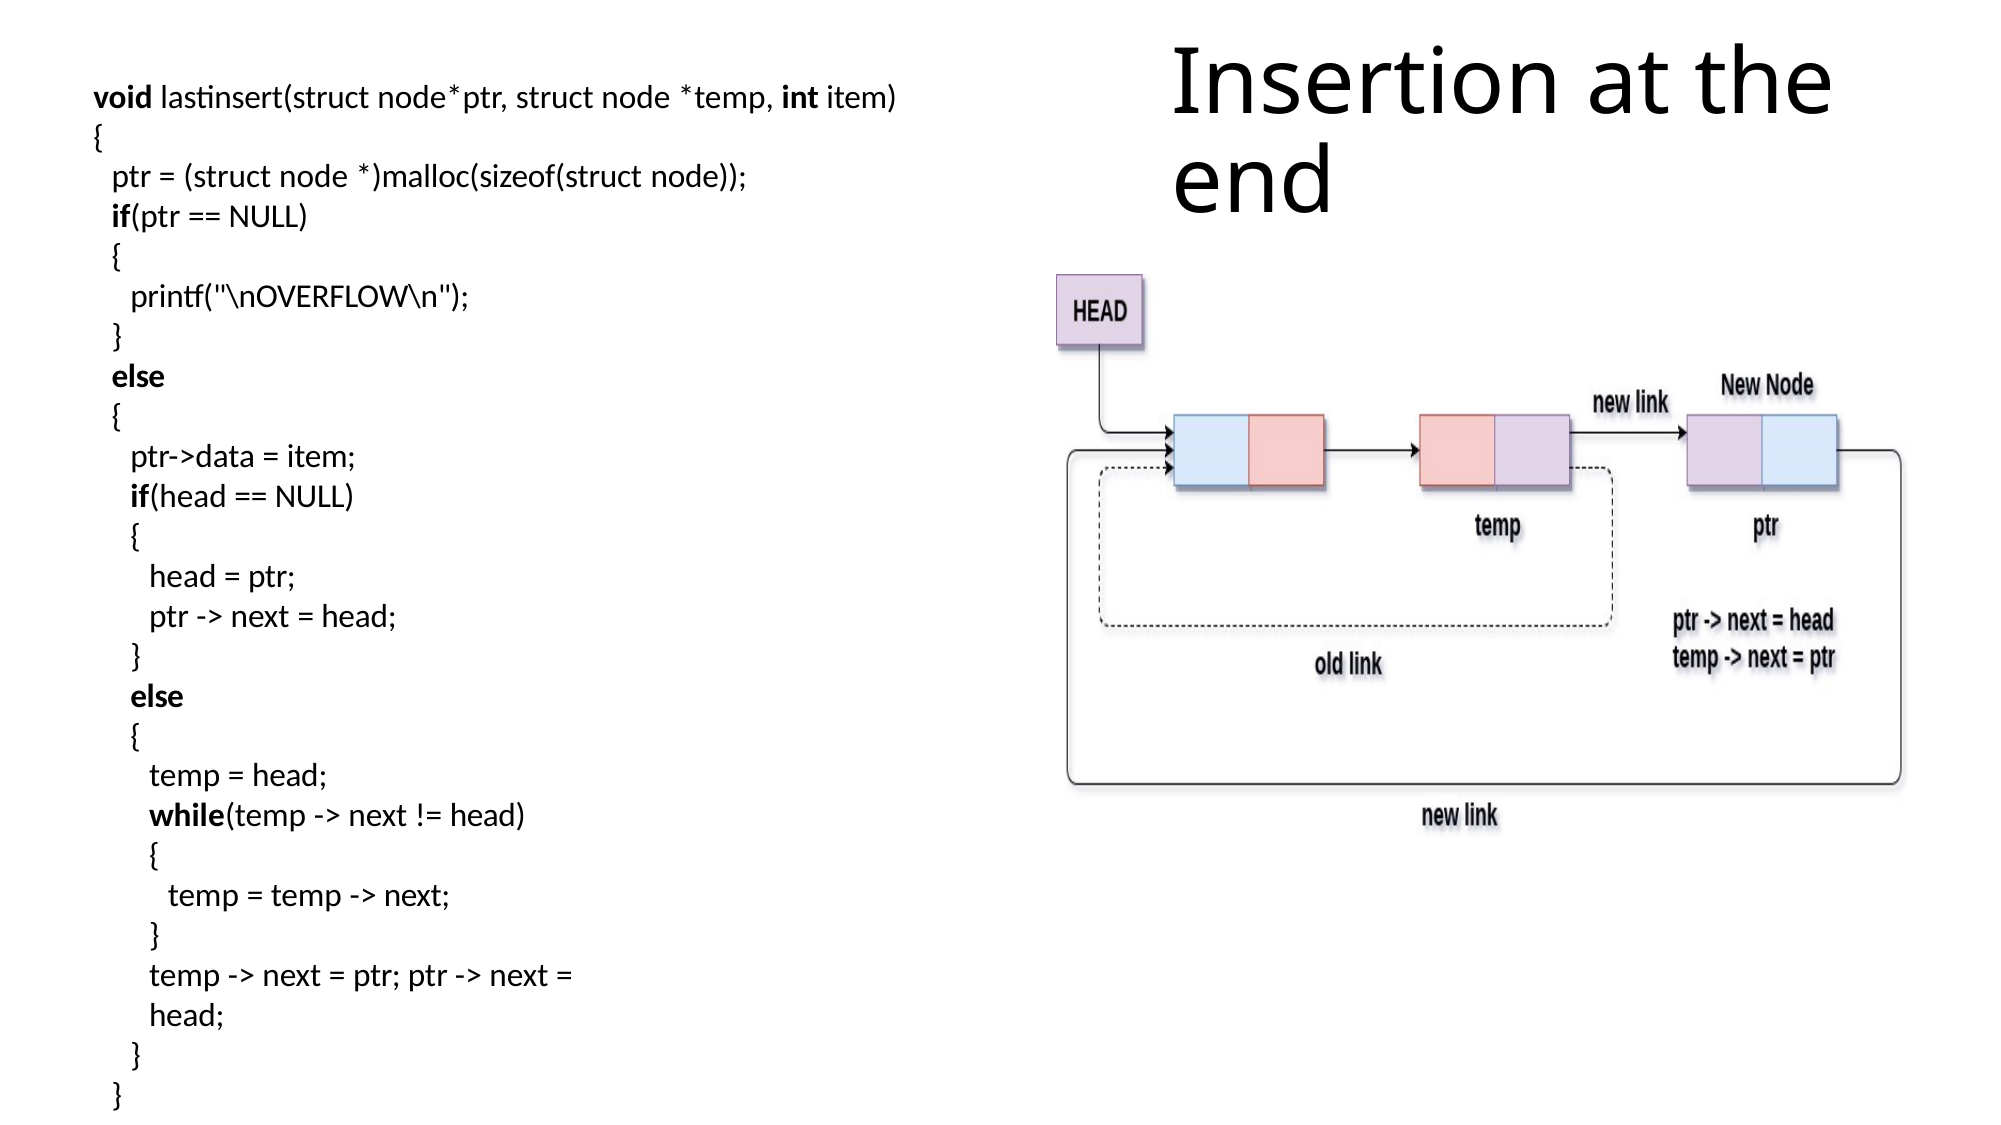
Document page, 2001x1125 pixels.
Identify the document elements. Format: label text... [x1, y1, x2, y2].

text_box void lastinsert(struct node*ptr, struct node *temp, int item) { ptr = (struct node *)malloc(sizeof(struct node)); if(ptr == NULL) { printf("\nOVERFLOW\n"); } else { ptr->data = item; if(head == NULL) { head = ptr; ptr -> next = head; } else { temp = head; while(temp -> next != head) { temp = temp -> next; } temp -> next = ptr; ptr -> next = head; } } [91, 72, 944, 1113]
picture [1055, 274, 1909, 838]
title Insertion at the end [1025, 0, 2000, 233]
